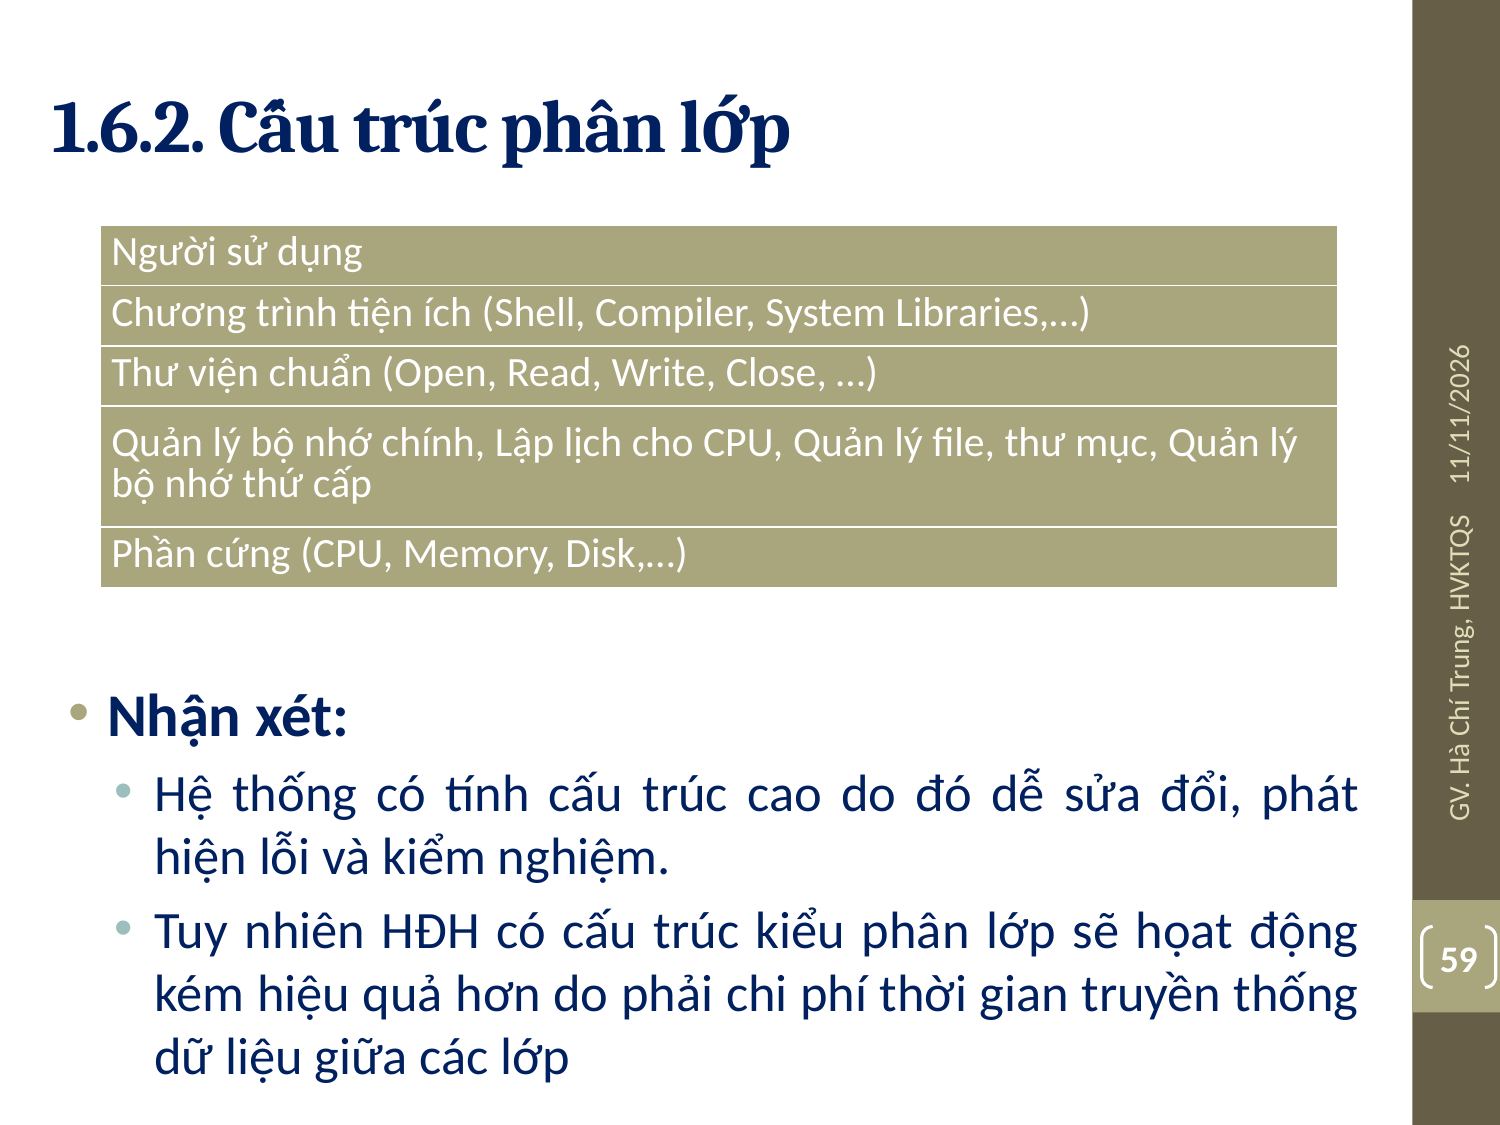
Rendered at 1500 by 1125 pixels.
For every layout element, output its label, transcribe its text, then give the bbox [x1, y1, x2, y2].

table_cell Quản lý bộ nhớ chính, Lập lịch cho CPU, Quản lý file, thư mục, Quản lý bộ nhớ thứ cấp [101, 407, 1337, 526]
slide_number 59 [1420, 925, 1498, 990]
table_cell Phần cứng (CPU, Memory, Disk,…) [101, 528, 1337, 587]
table_cell Chương trình tiện ích (Shell, Compiler, System Libraries,…) [101, 286, 1337, 345]
table_cell Thư viện chuẩn (Open, Read, Write, Close, …) [101, 347, 1337, 405]
table_header Người sử dụng [101, 226, 1337, 285]
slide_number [1427, 100, 1488, 500]
title 1.6.2. Cấu trúc phân lớp [37, 45, 1375, 200]
footer GV. Hà Chí Trung, HVKTQS [1427, 500, 1488, 889]
list Nhận xét: Hệ thống có tính cấu trúc cao do đó dễ sửa đổi, phát hiện lỗi và kiểm nghiệm. Tuy nhiên HĐH có cấu trúc kiểu phân lớp sẽ họat động kém hiệu quả hơn do phải chi phí thời gian truyền thống dữ liệu giữa các lớp [37, 224, 1375, 1100]
